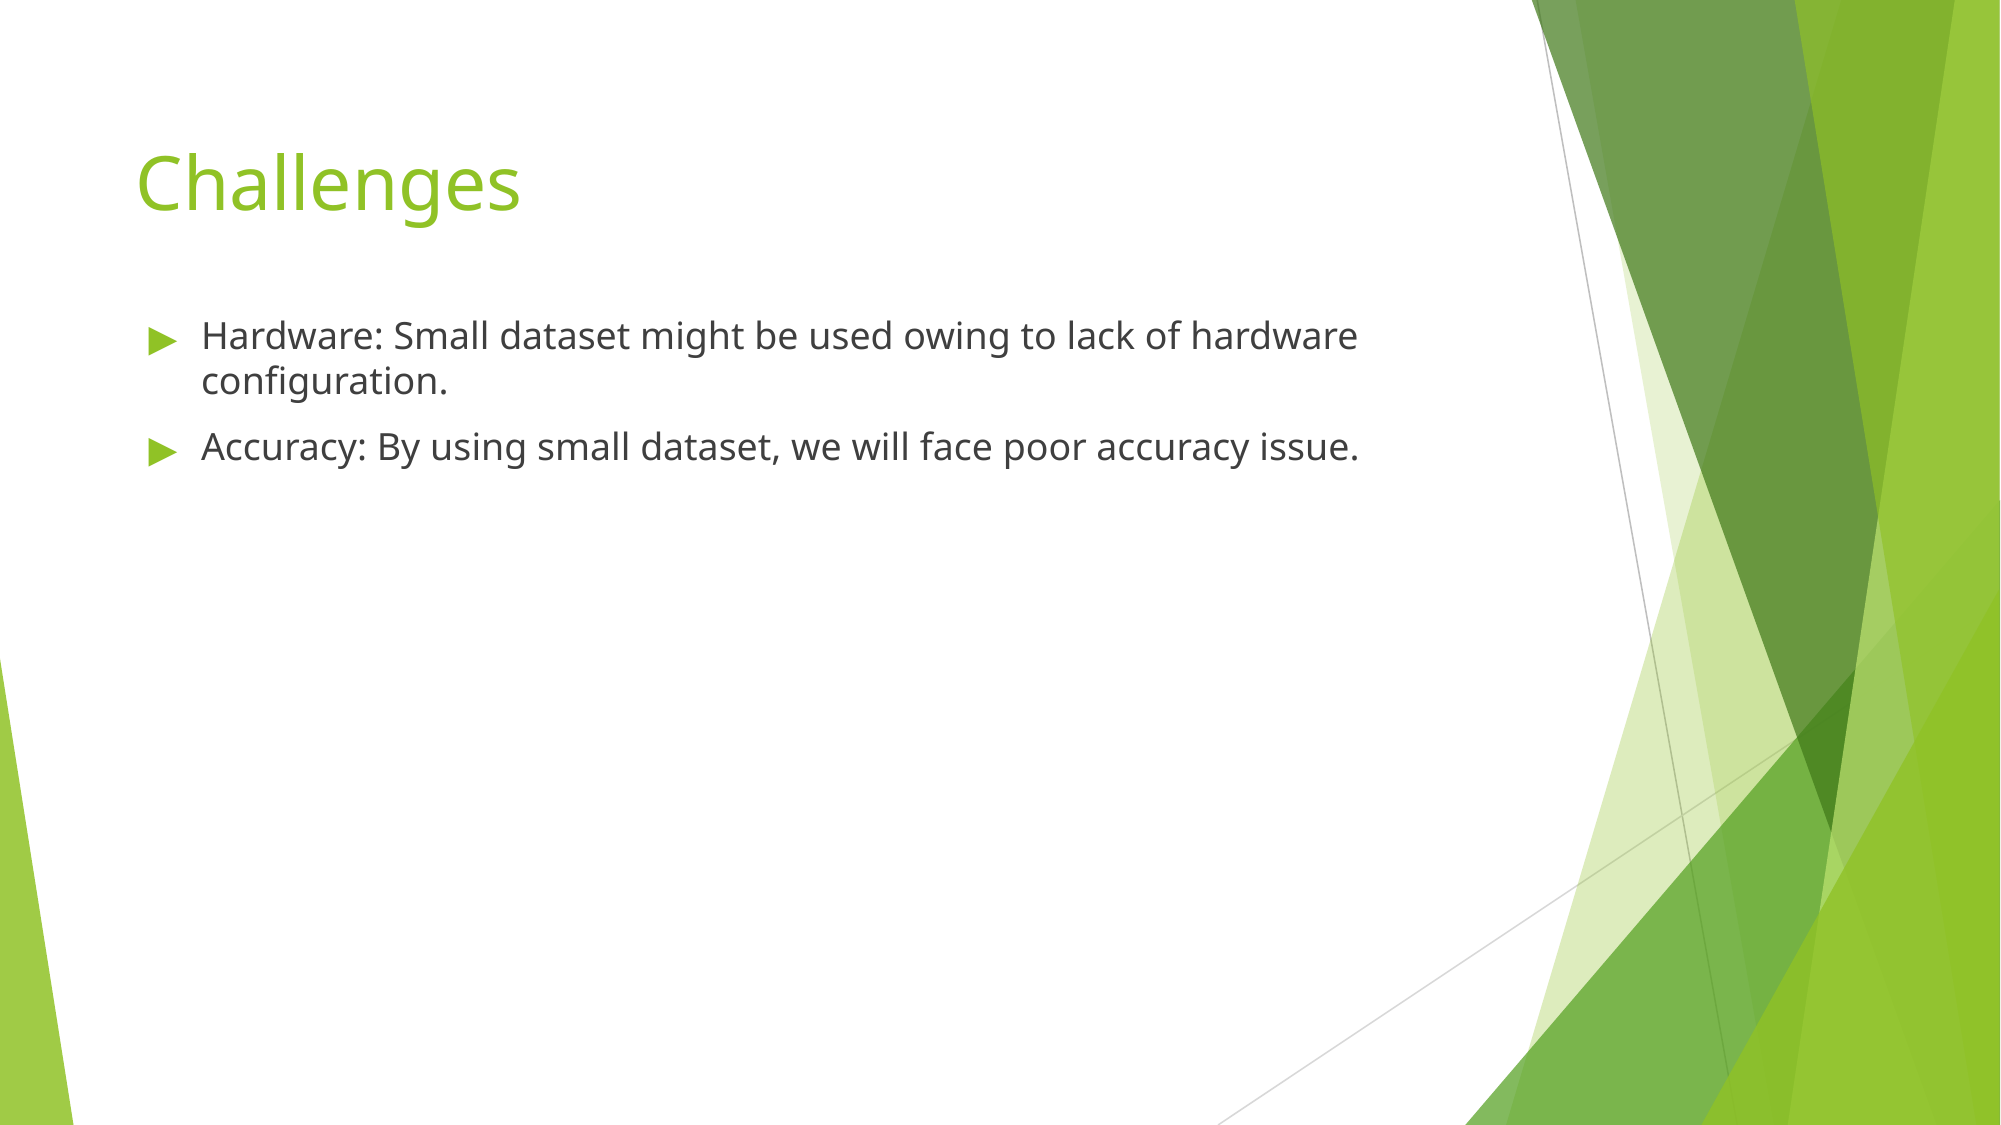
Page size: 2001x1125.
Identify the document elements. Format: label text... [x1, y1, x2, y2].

list Challenges Hardware: Small dataset might be used owing to lack of hardware configuration. Accuracy: By using small dataset, we will face poor accuracy issue. [111, 120, 1522, 866]
